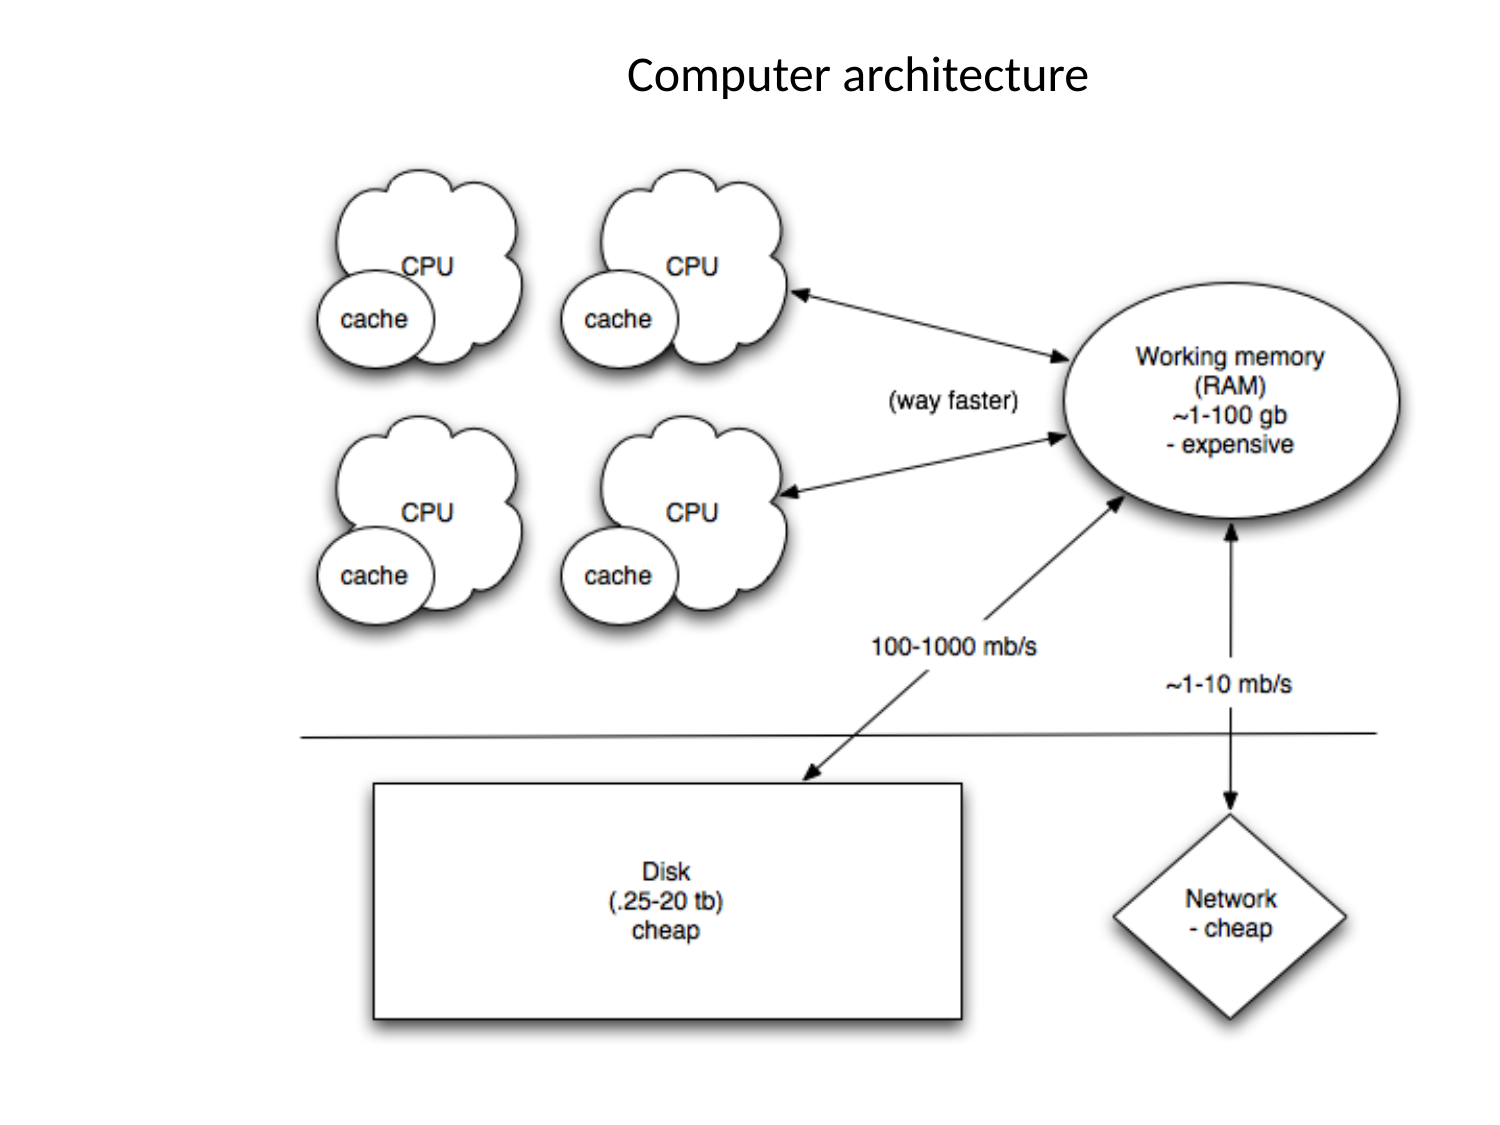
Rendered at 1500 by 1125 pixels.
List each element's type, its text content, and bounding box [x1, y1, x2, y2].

picture [294, 151, 1423, 1050]
text_box Computer architecture [294, 33, 1422, 109]
